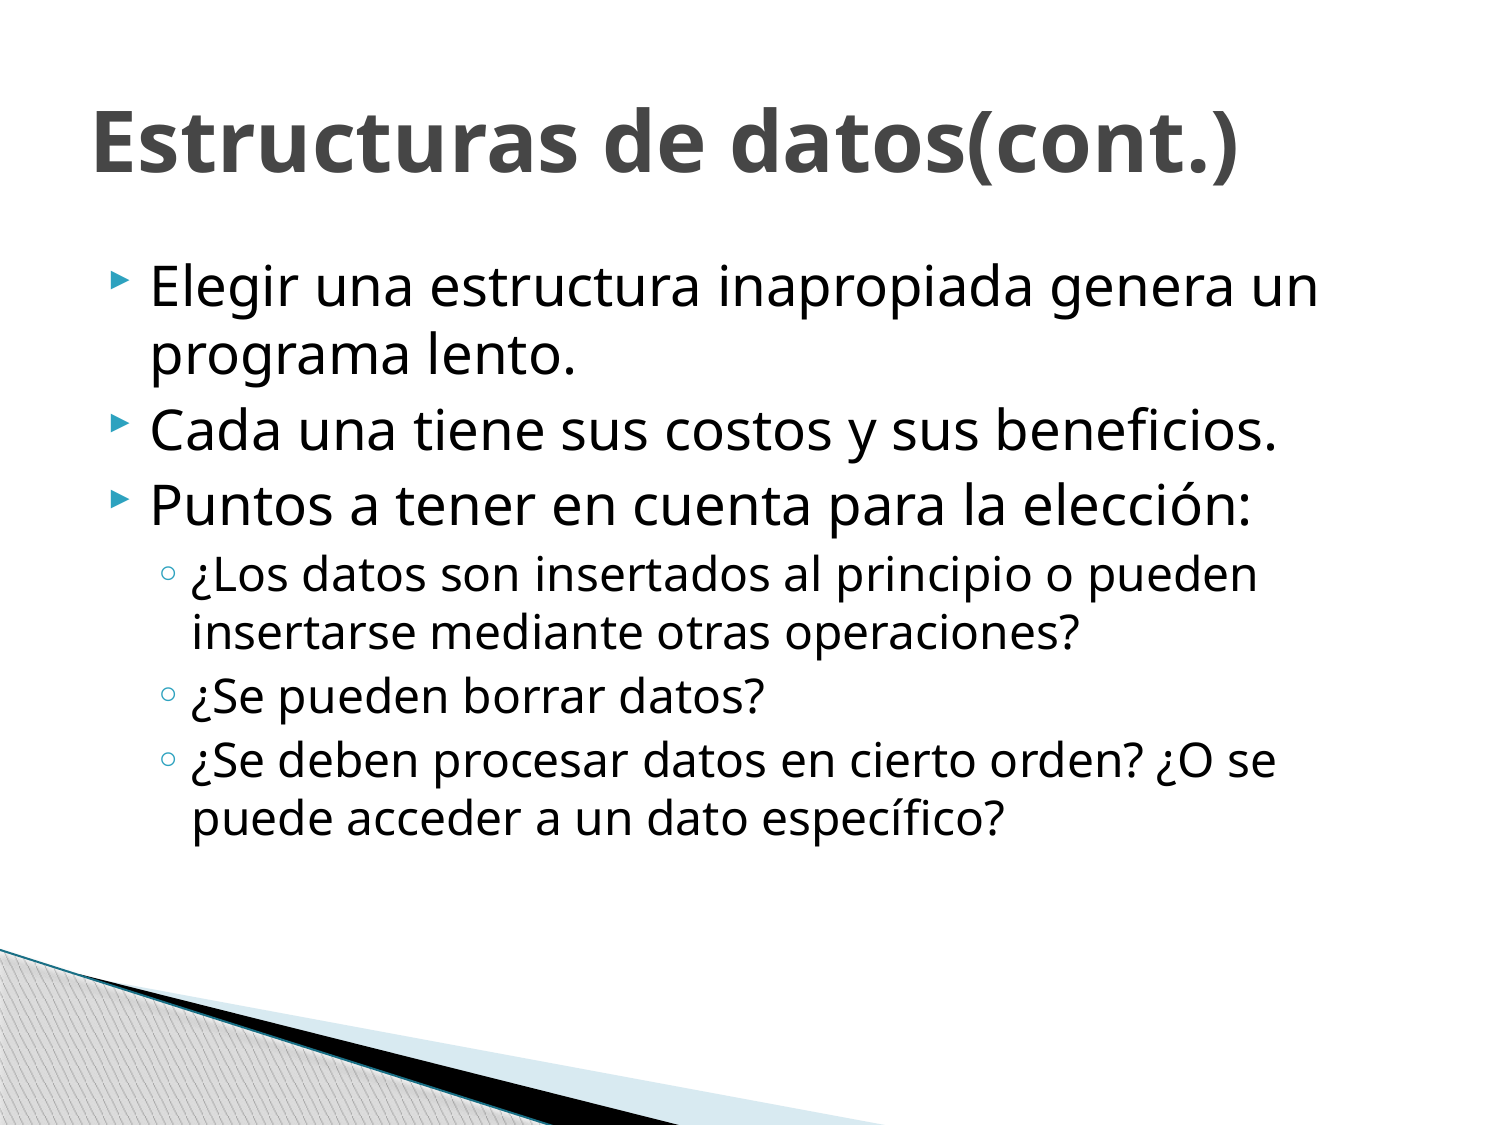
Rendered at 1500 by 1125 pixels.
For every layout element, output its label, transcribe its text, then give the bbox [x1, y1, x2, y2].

list Elegir una estructura inapropiada genera un programa lento. Cada una tiene sus costos y sus beneficios. Puntos a tener en cuenta para la elección: ¿Los datos son insertados al principio o pueden insertarse mediante otras operaciones? ¿Se pueden borrar datos? ¿Se deben procesar datos en cierto orden? ¿O se puede acceder a un dato específico? [75, 243, 1425, 986]
title Estructuras de datos(cont.) [75, 45, 1425, 233]
